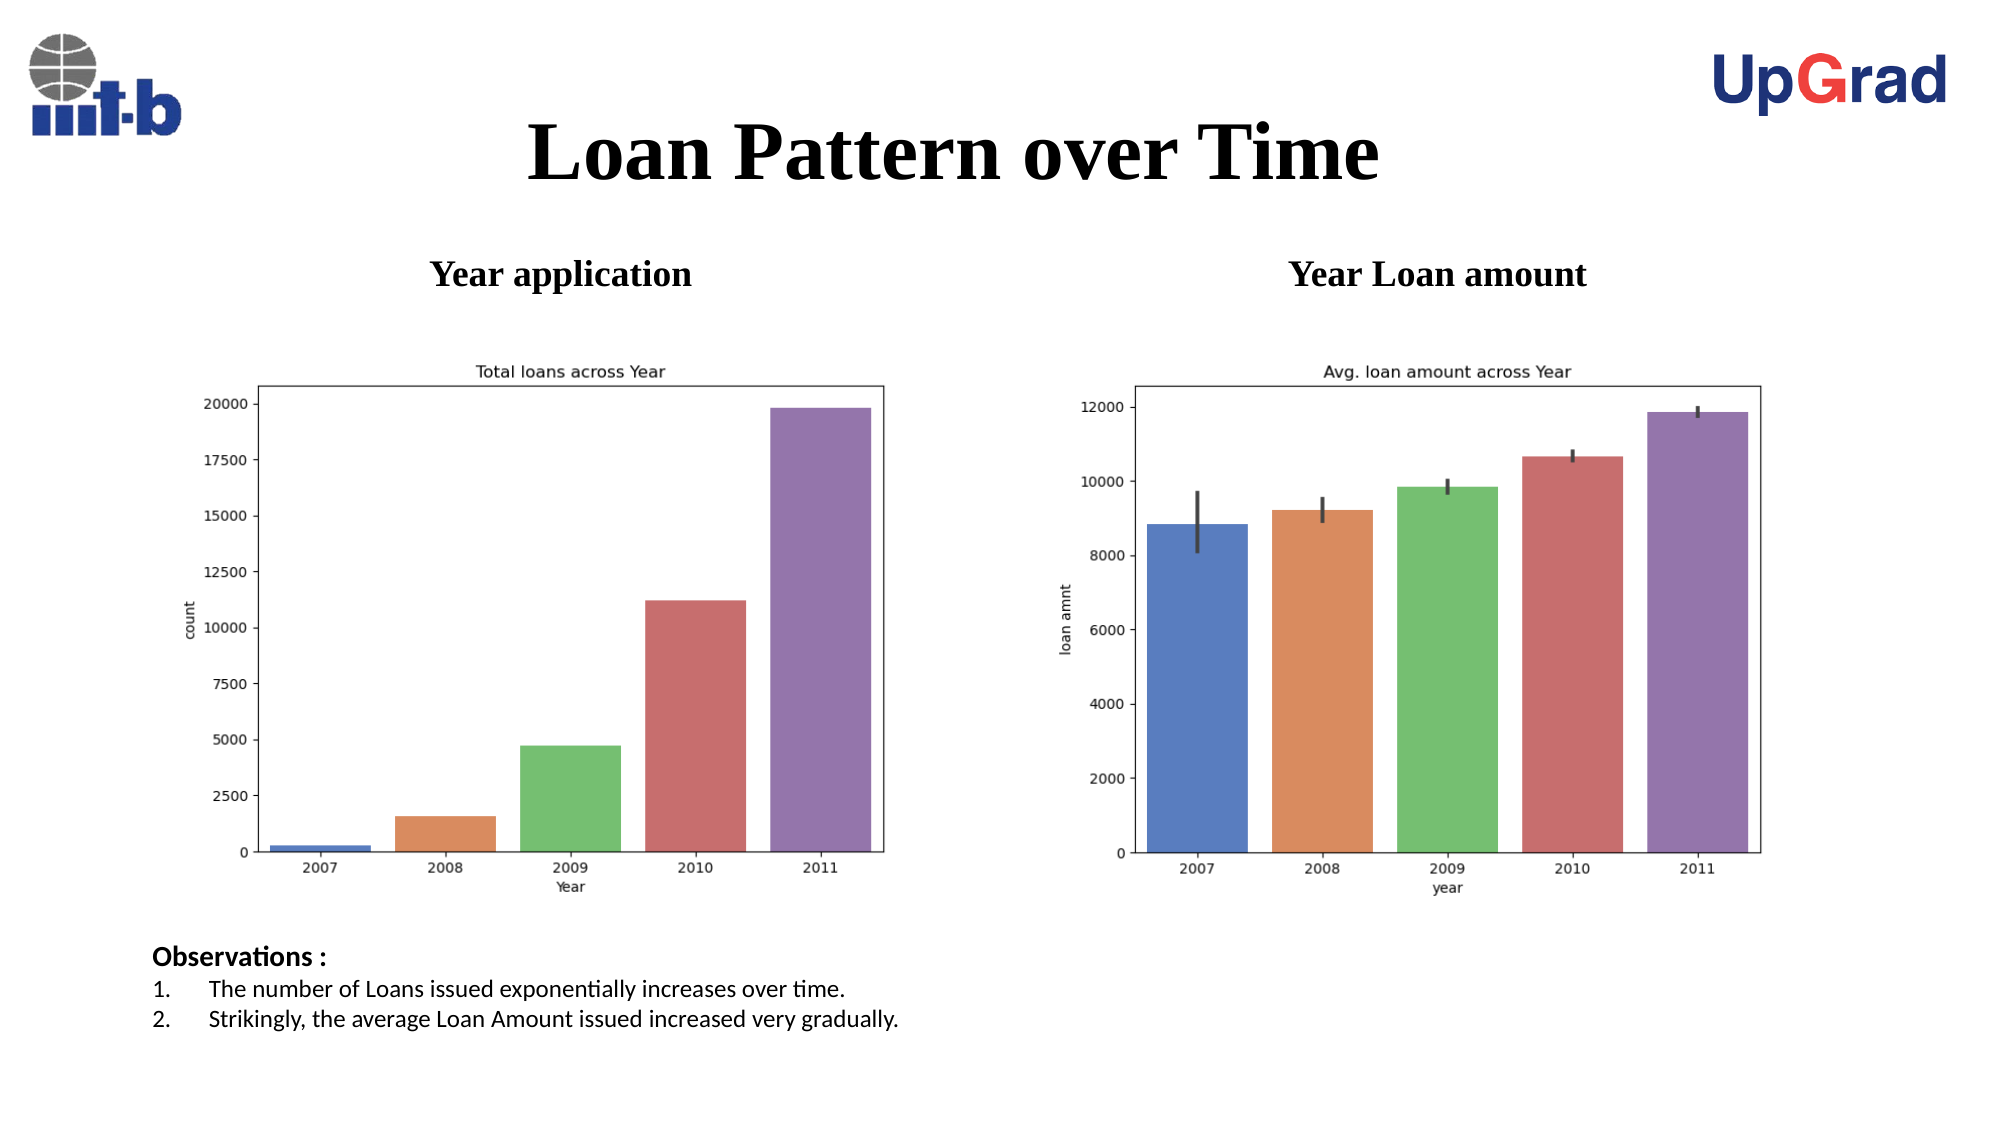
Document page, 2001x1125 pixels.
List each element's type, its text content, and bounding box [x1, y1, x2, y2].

text_box Loan Pattern over Time [201, 72, 1708, 234]
list Year application [137, 233, 984, 303]
picture [0, 29, 208, 163]
list Year Loan amount [1012, 233, 1863, 303]
picture [1714, 53, 1952, 116]
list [1034, 314, 1841, 919]
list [157, 313, 964, 918]
text_box Observations : The number of Loans issued exponentially increases over time. Strikingly, the average Loan Amount issued increased very gradually. [137, 930, 1863, 1040]
